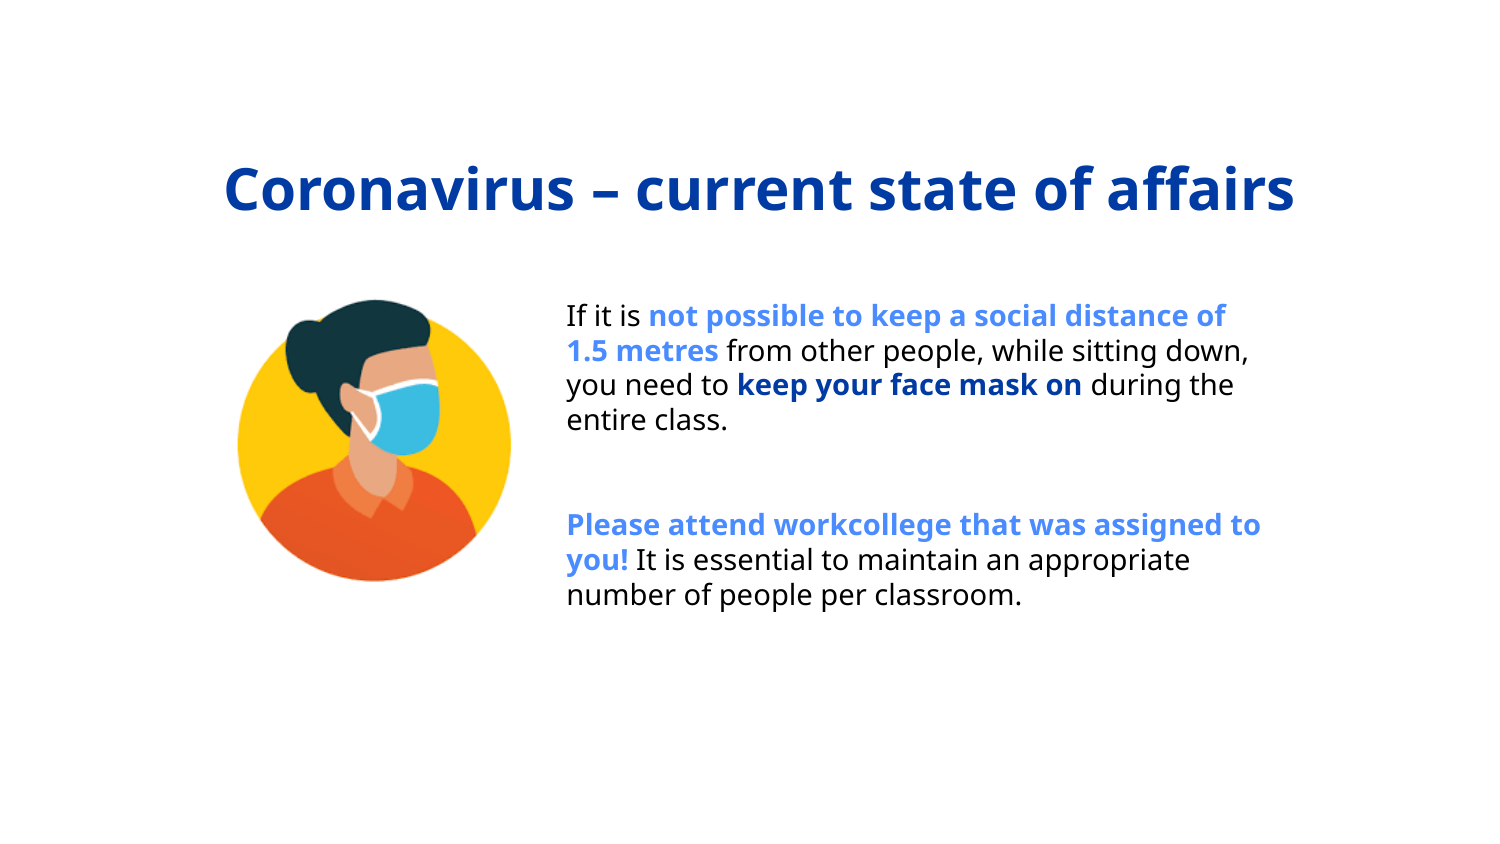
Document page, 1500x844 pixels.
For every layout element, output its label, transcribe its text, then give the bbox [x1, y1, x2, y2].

list If it is not possible to keep a social distance of 1.5 metres from other people, while sitting down, you need to keep your face mask on during the entire class. Please attend workcollege that was assigned to you! It is essential to maintain an appropriate number of people per classroom. [528, 281, 1281, 843]
title Coronavirus – current state of affairs [208, 137, 1364, 232]
picture [220, 281, 529, 590]
